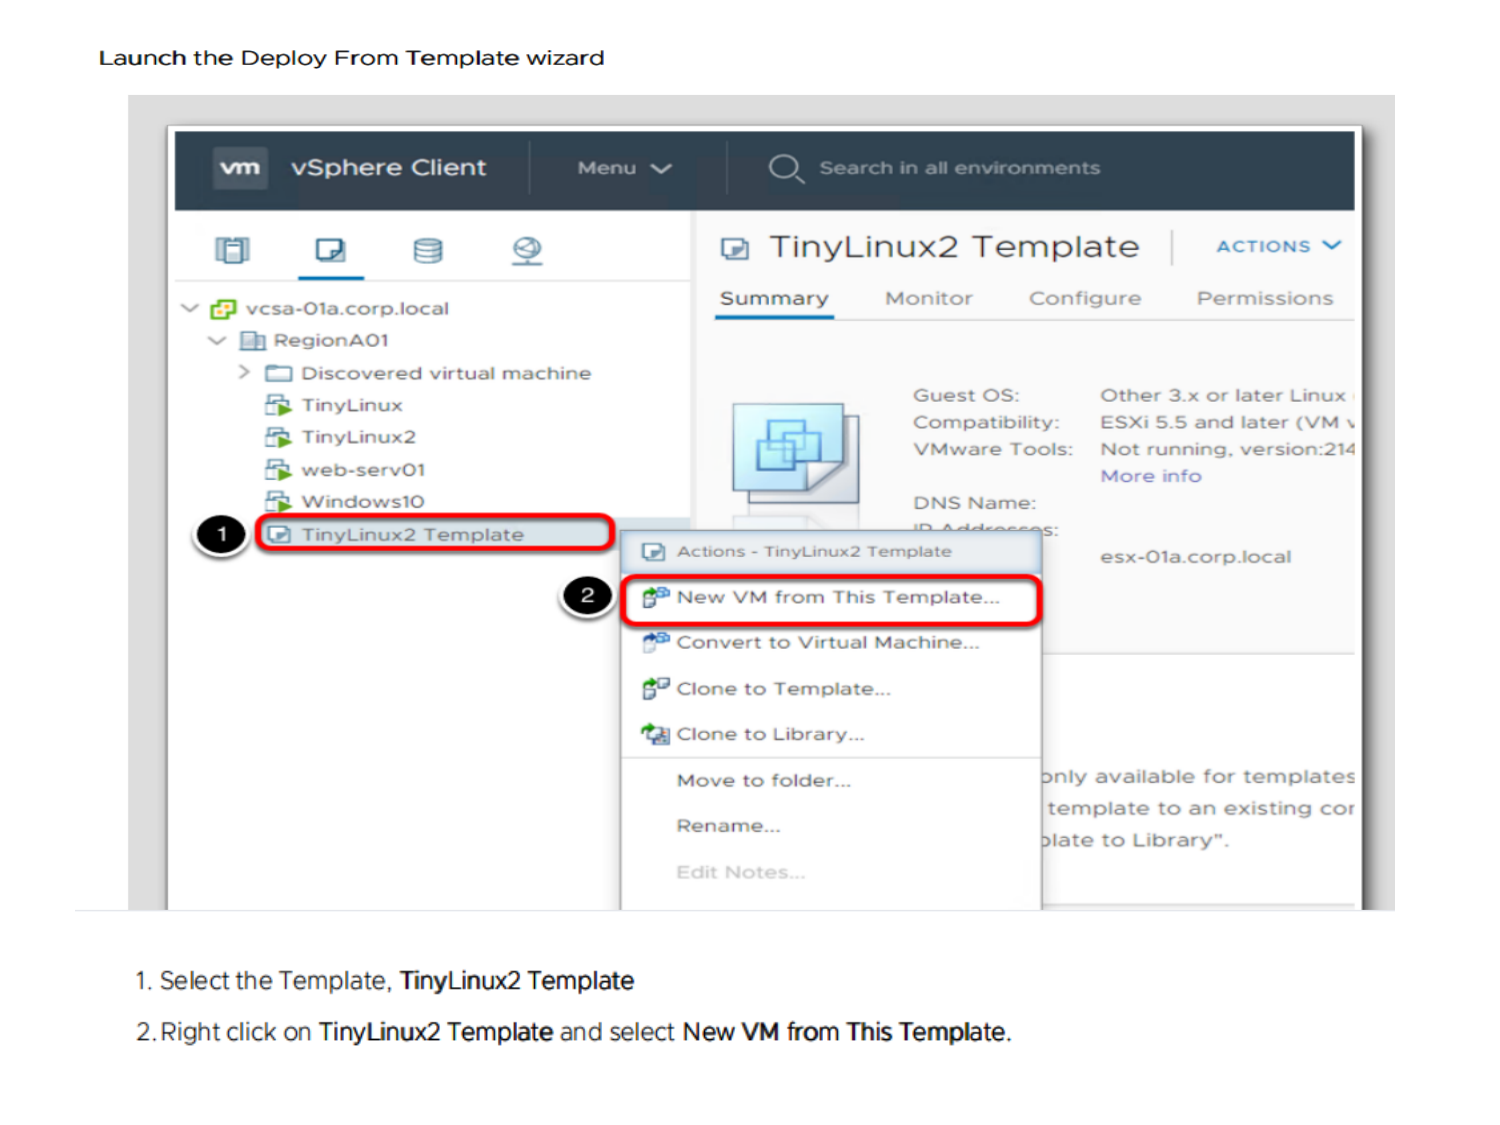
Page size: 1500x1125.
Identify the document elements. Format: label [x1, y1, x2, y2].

list [74, 44, 1395, 913]
list [123, 958, 1166, 1083]
